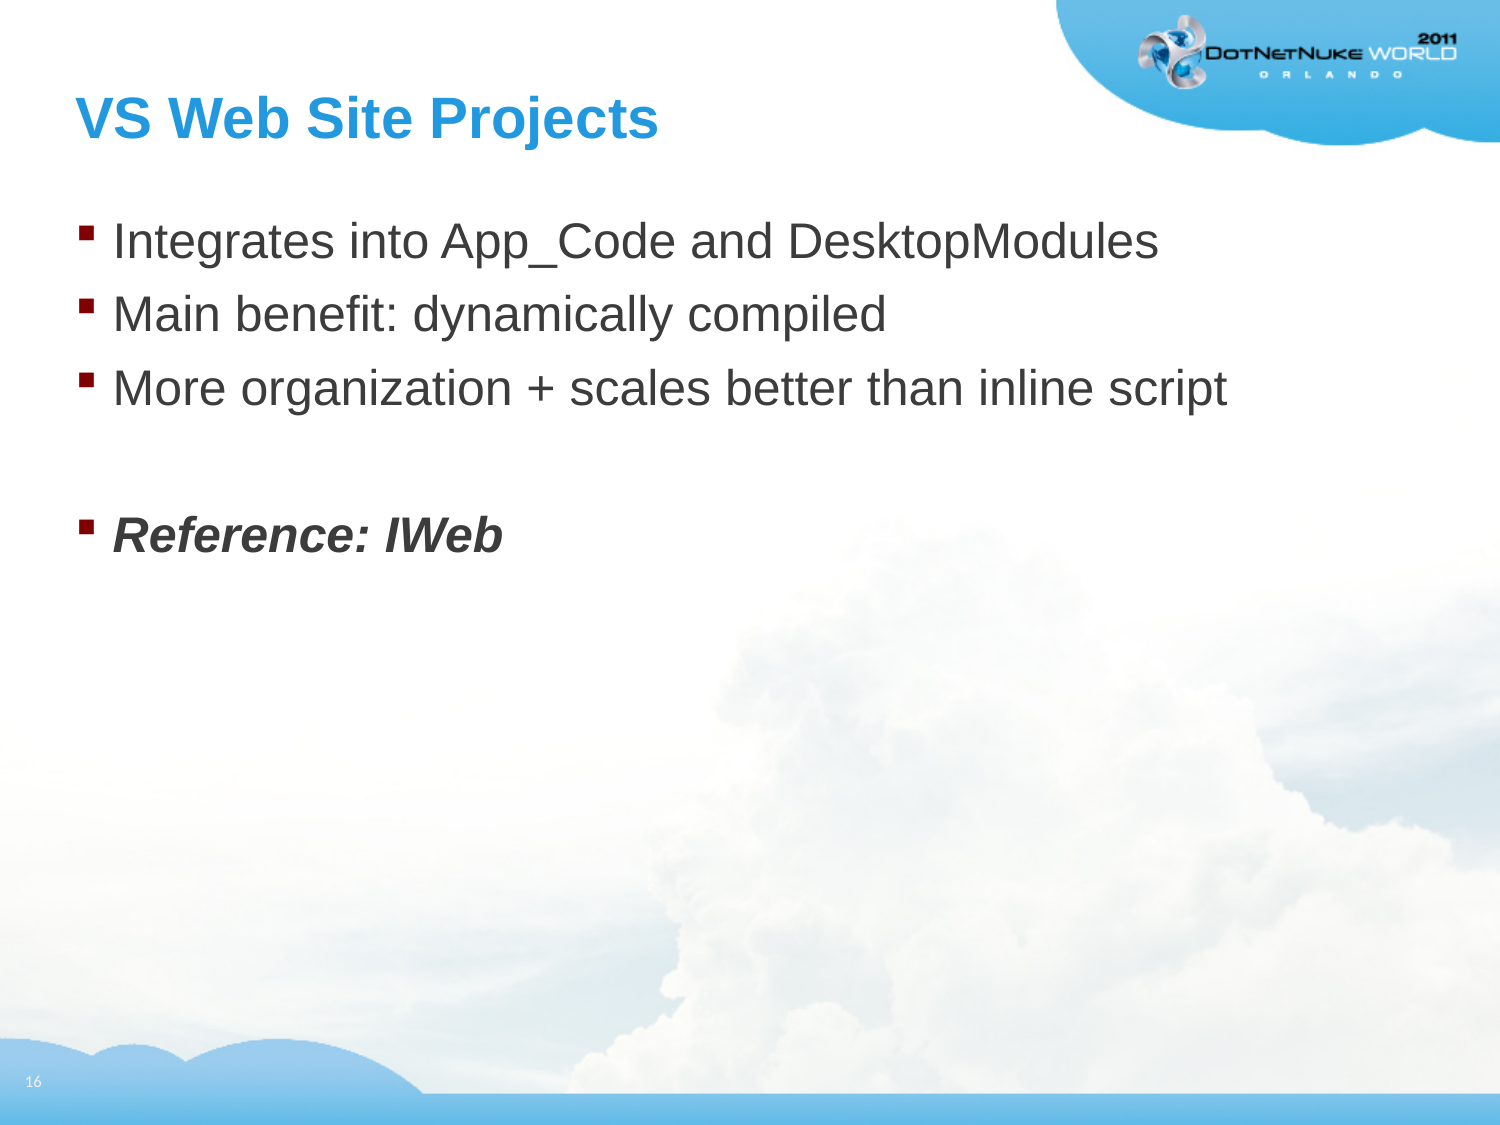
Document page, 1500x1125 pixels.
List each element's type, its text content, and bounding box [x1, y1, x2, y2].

title VS Web Site Projects [75, 24, 1050, 150]
picture [0, 0, 1500, 1125]
list Integrates into App_Code and DesktopModules Main benefit: dynamically compiled More organization + scales better than inline script Reference: IWeb [75, 212, 1425, 1005]
